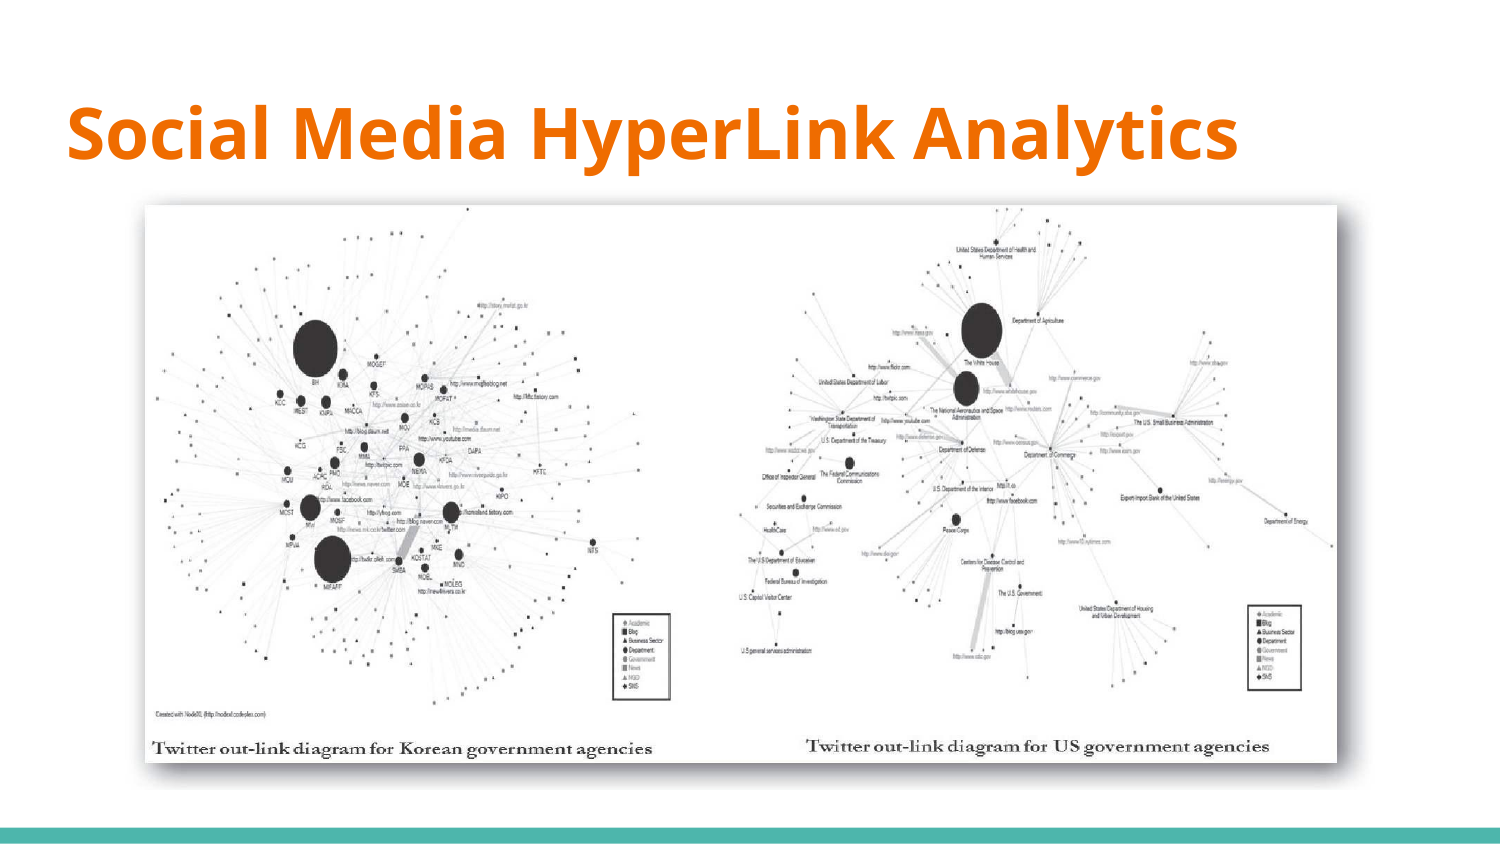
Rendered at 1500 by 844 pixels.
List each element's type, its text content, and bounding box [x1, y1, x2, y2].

title Social Media HyperLink Analytics [51, 72, 1449, 189]
picture [125, 188, 1375, 790]
